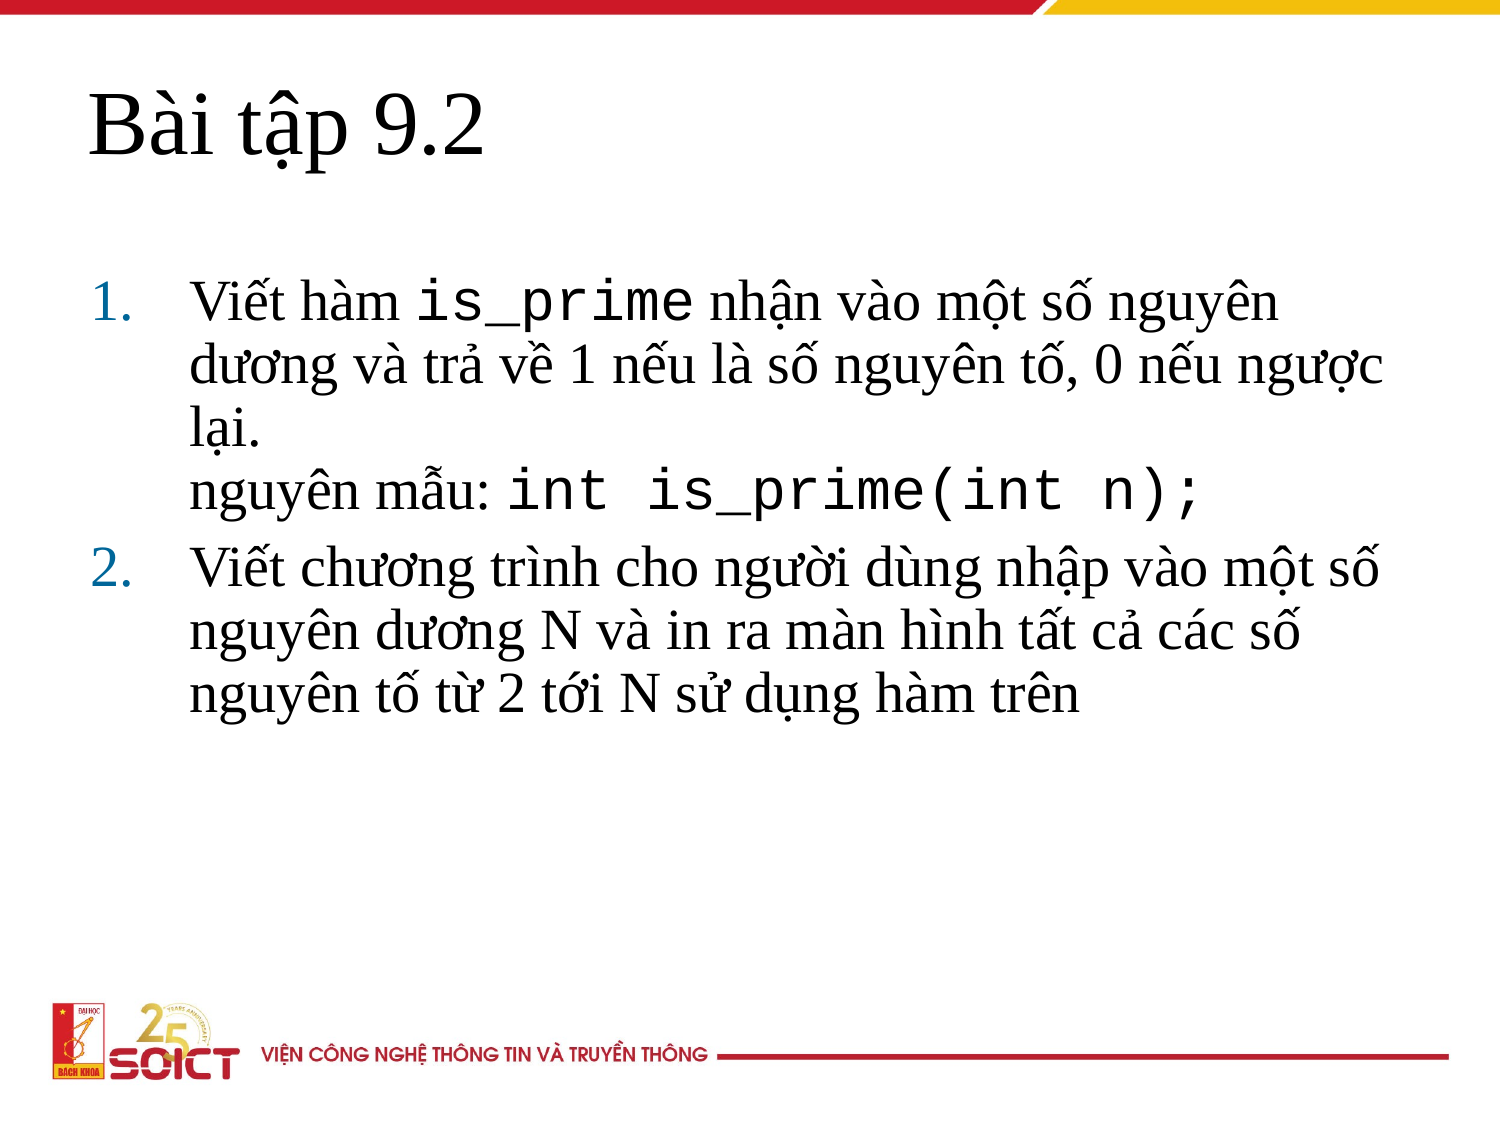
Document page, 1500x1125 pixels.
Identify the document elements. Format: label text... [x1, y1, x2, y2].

list Viết hàm is_prime nhận vào một số nguyên dương và trả về 1 nếu là số nguyên tố, 0 nếu ngược lại. nguyên mẫu: int is_prime(int n); Viết chương trình cho người dùng nhập vào một số nguyên dương N và in ra màn hình tất cả các số nguyên tố từ 2 tới N sử dụng hàm trên [75, 262, 1425, 994]
picture [0, 0, 1500, 1125]
title Bài tập 9.2 [72, 16, 1425, 233]
